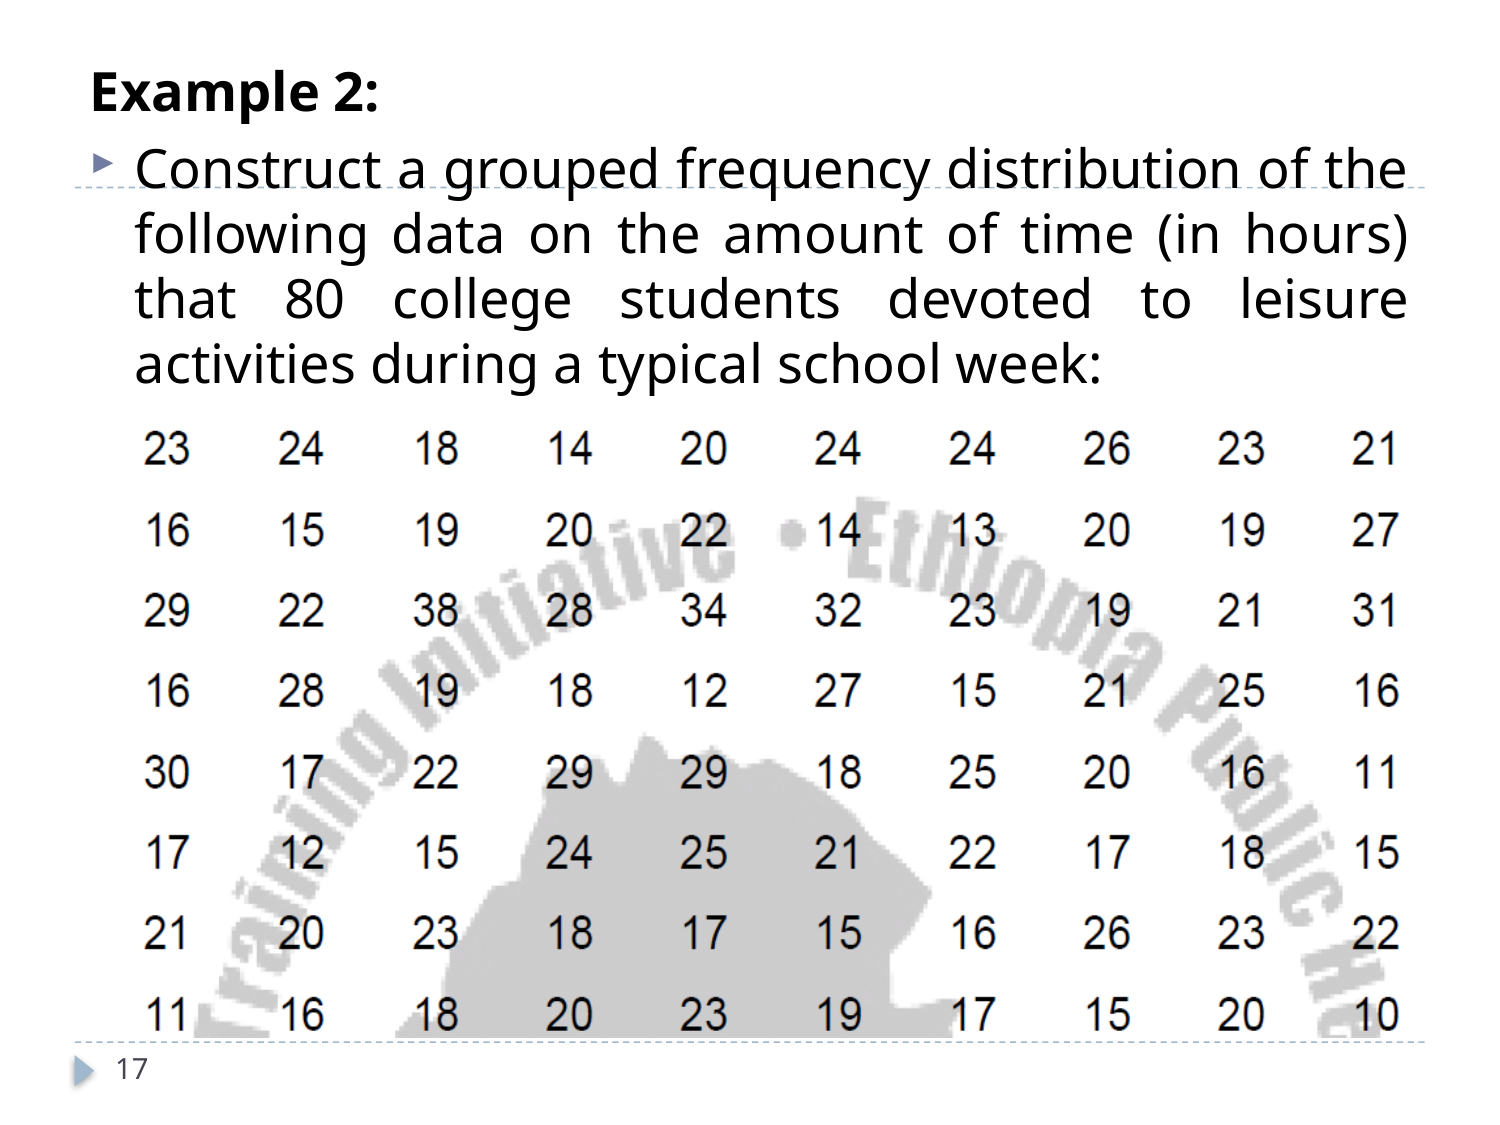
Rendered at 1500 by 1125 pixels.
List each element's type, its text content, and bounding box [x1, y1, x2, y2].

slide_number 17 [100, 1042, 426, 1103]
list Example 2: Construct a grouped frequency distribution of the following data on the amount of time (in hours) that 80 college students devoted to leisure activities during a typical school week: [75, 50, 1425, 450]
picture [137, 424, 1413, 1038]
